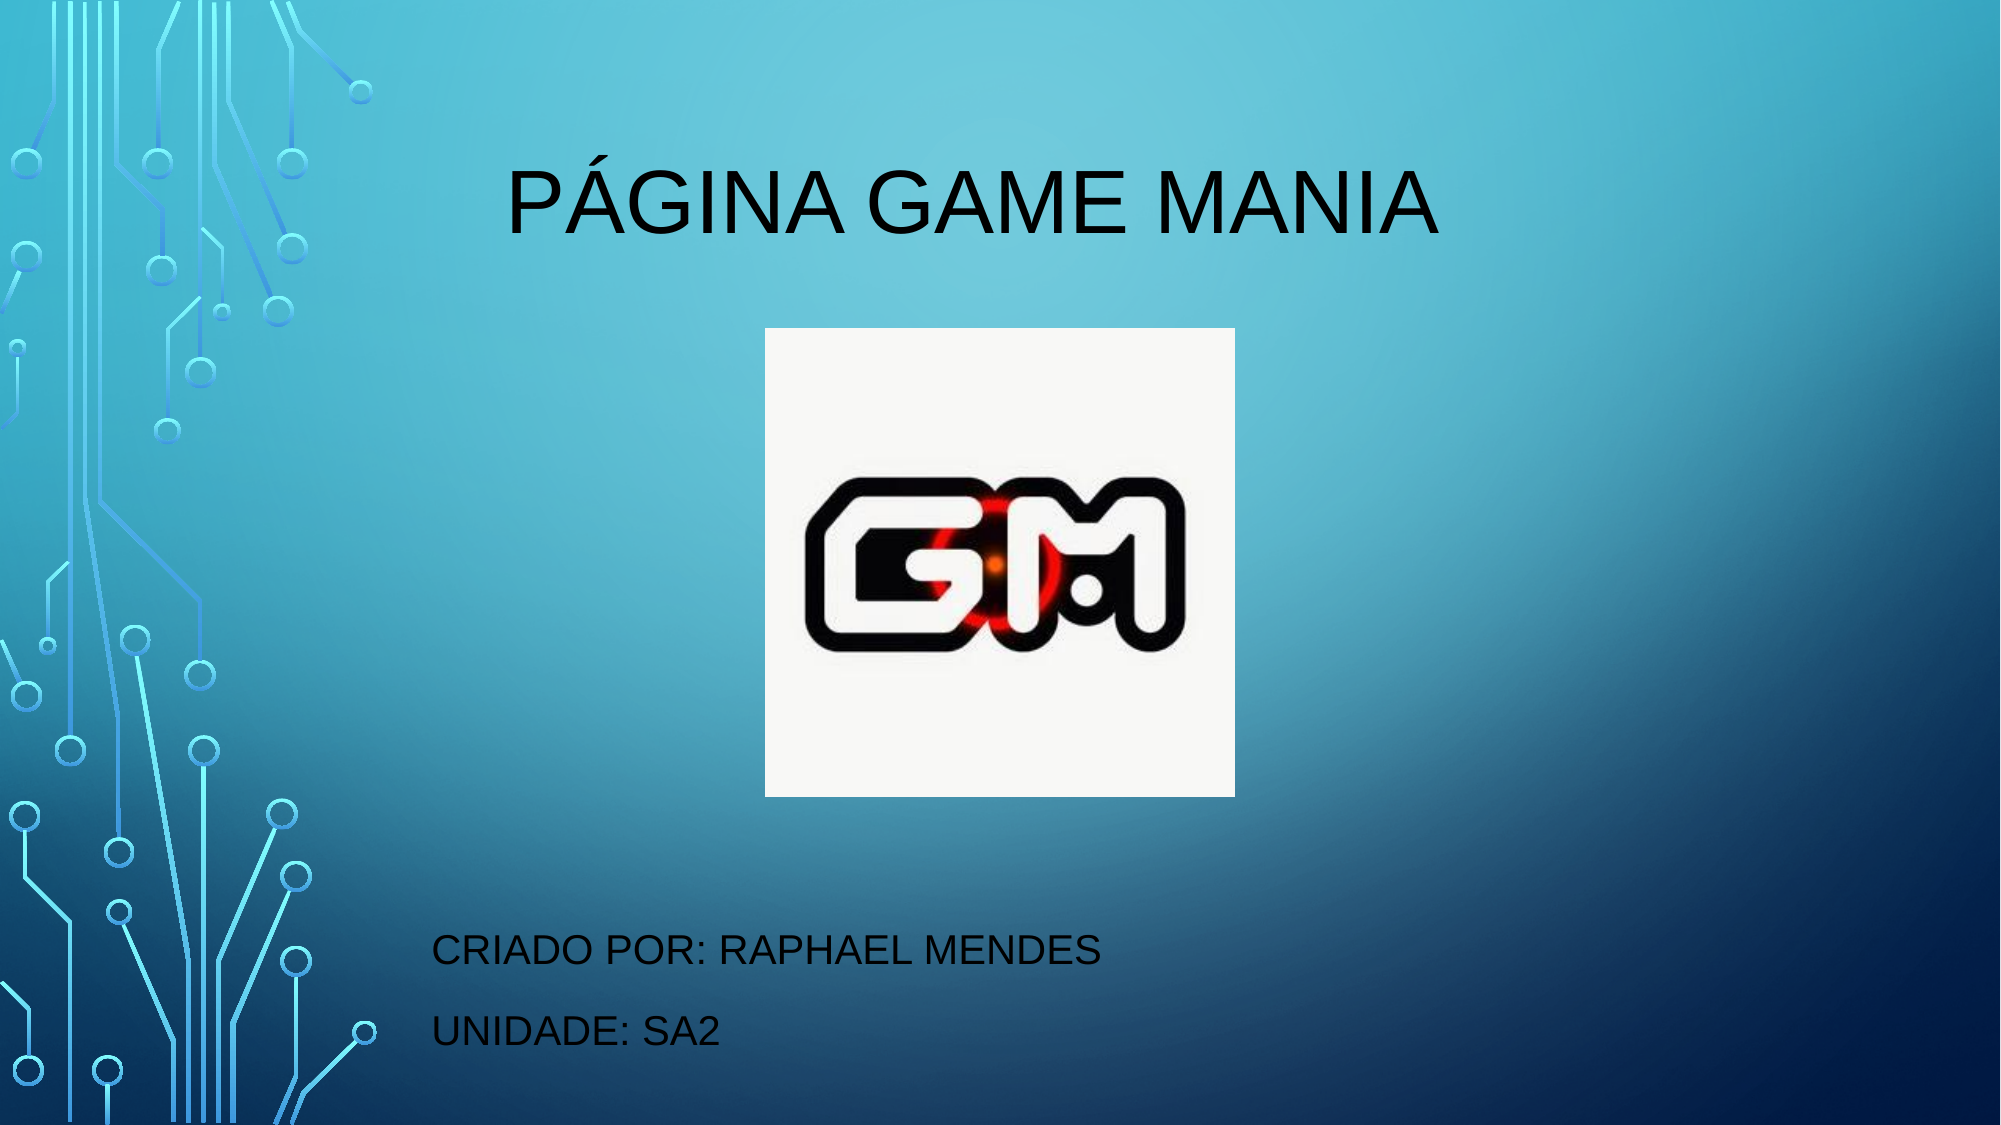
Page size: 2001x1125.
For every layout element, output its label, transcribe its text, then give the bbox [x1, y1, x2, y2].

subtitle Criado por: Raphael Mendes Unidade: SA2 [416, 905, 1157, 1083]
title Página Game Mania [490, 126, 1510, 260]
picture [765, 327, 1235, 798]
